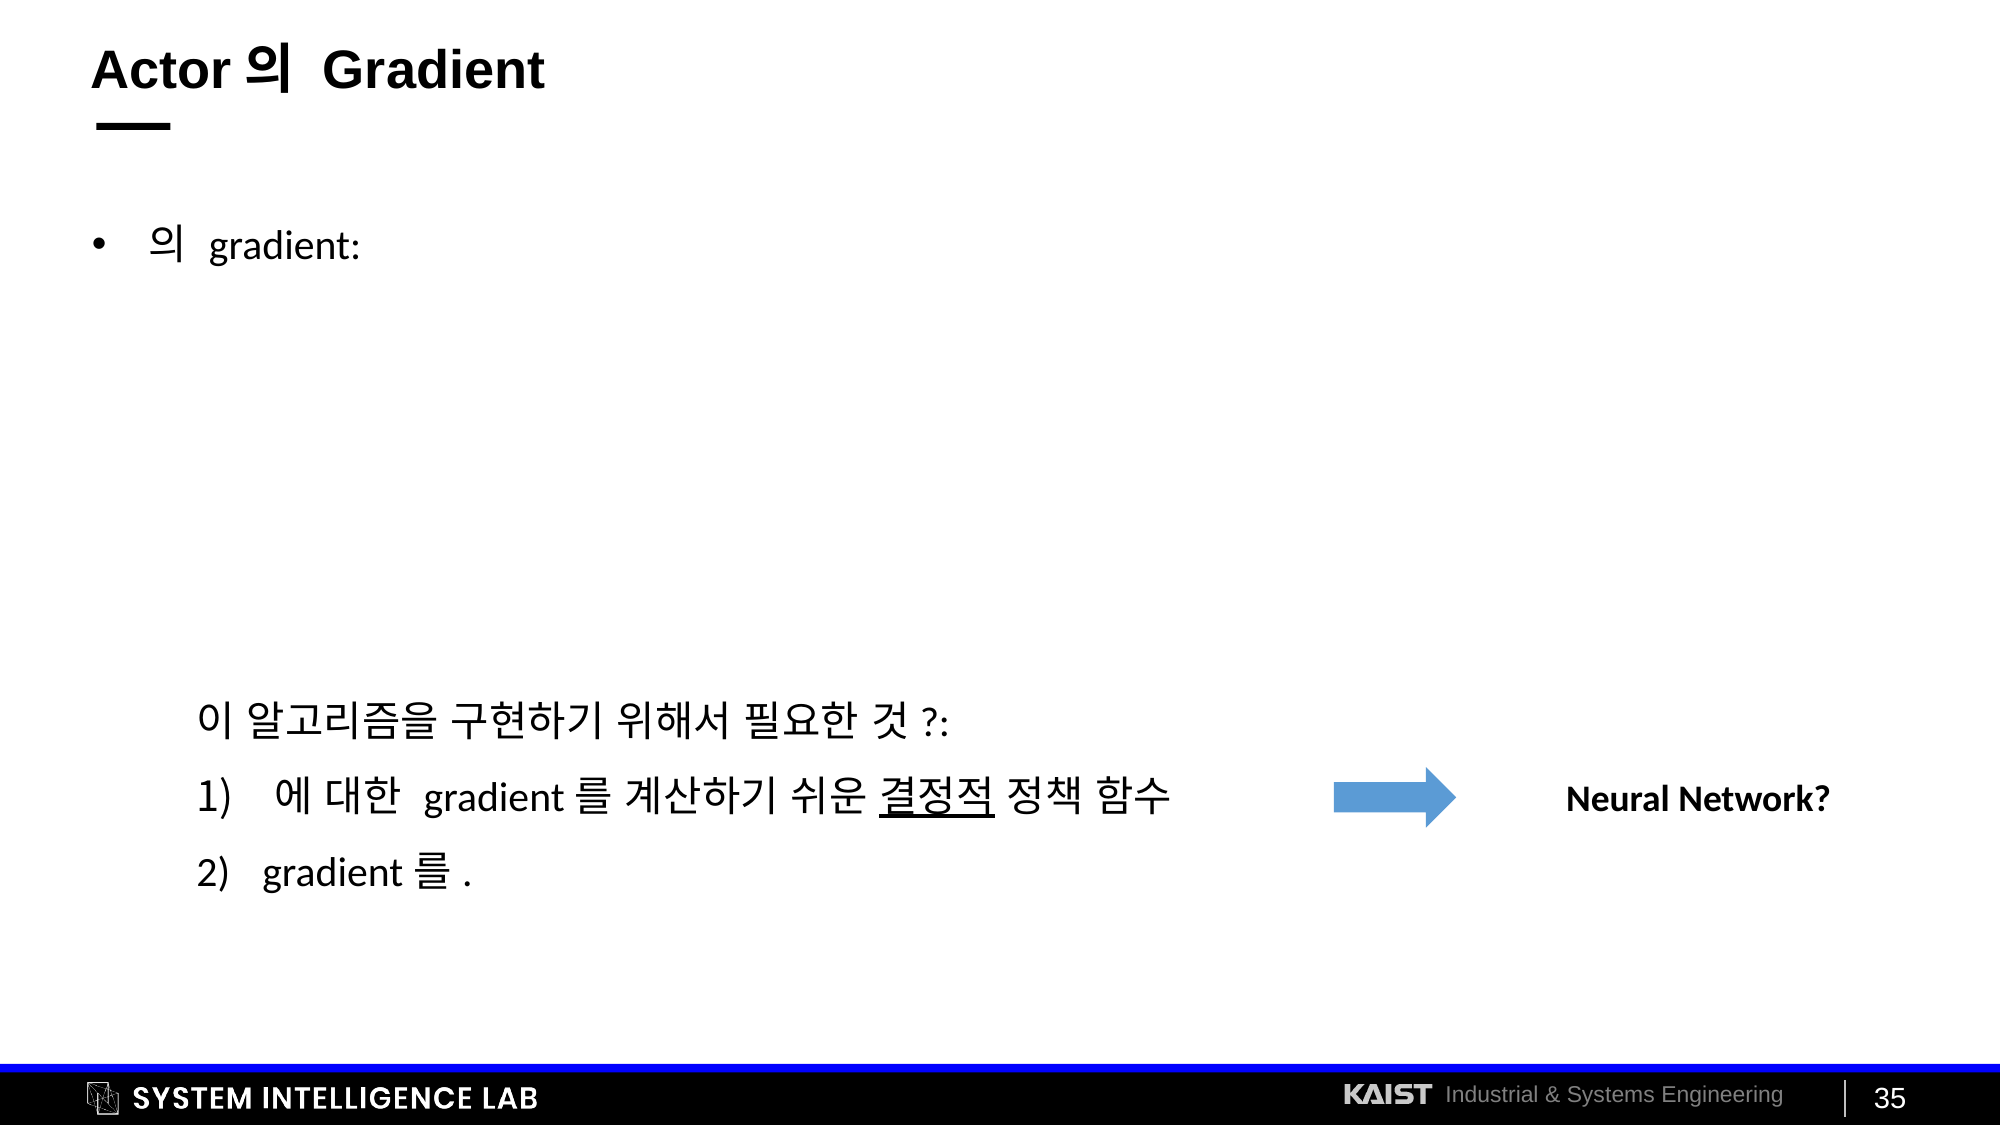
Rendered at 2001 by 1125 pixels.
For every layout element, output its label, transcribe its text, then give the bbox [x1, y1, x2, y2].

title Actor의 Gradient [0, 15, 1987, 127]
text_box [1332, 764, 1458, 831]
text_box Neural Network? [1551, 767, 1847, 827]
picture [1322, 1082, 1455, 1107]
slide_number 35 [1471, 1071, 1922, 1125]
